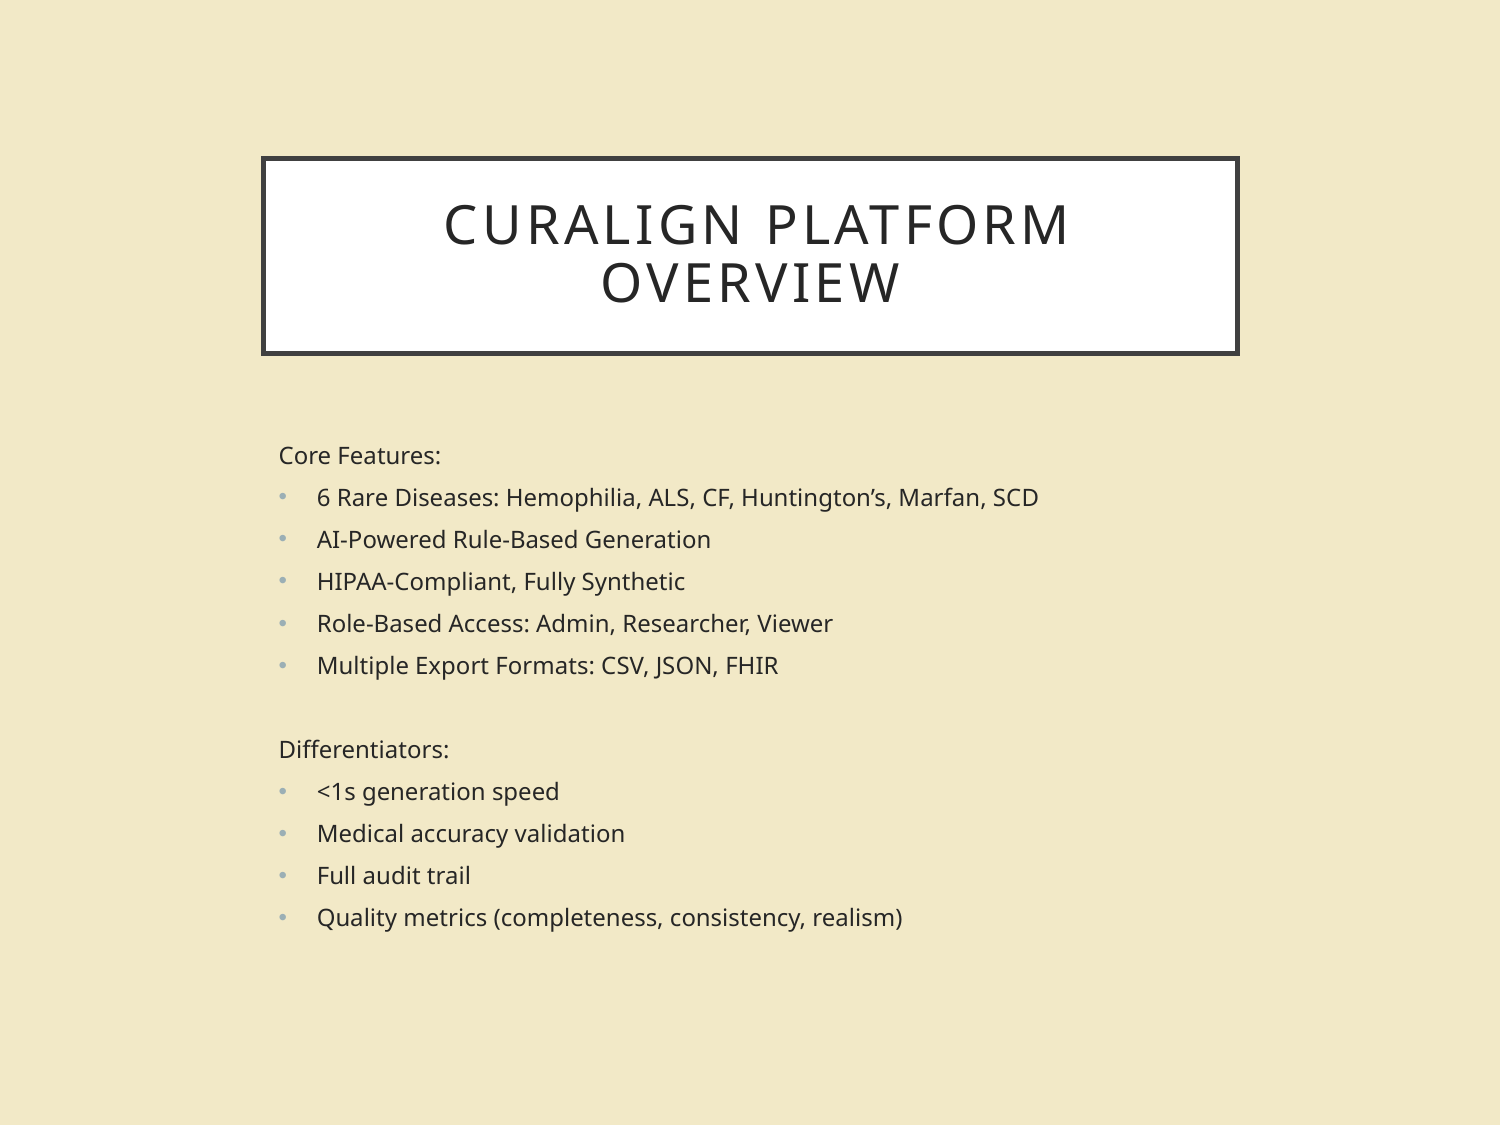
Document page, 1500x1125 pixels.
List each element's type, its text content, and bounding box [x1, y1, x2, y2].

title Curalign Platform Overview [261, 156, 1240, 356]
list Core Features: 6 Rare Diseases: Hemophilia, ALS, CF, Huntington’s, Marfan, SCD AI-Powered Rule-Based Generation HIPAA-Compliant, Fully Synthetic Role-Based Access: Admin, Researcher, Viewer Multiple Export Formats: CSV, JSON, FHIR Differentiators: <1s generation speed Medical accuracy validation Full audit trail Quality metrics (completeness, consistency, realism) [263, 432, 1238, 942]
